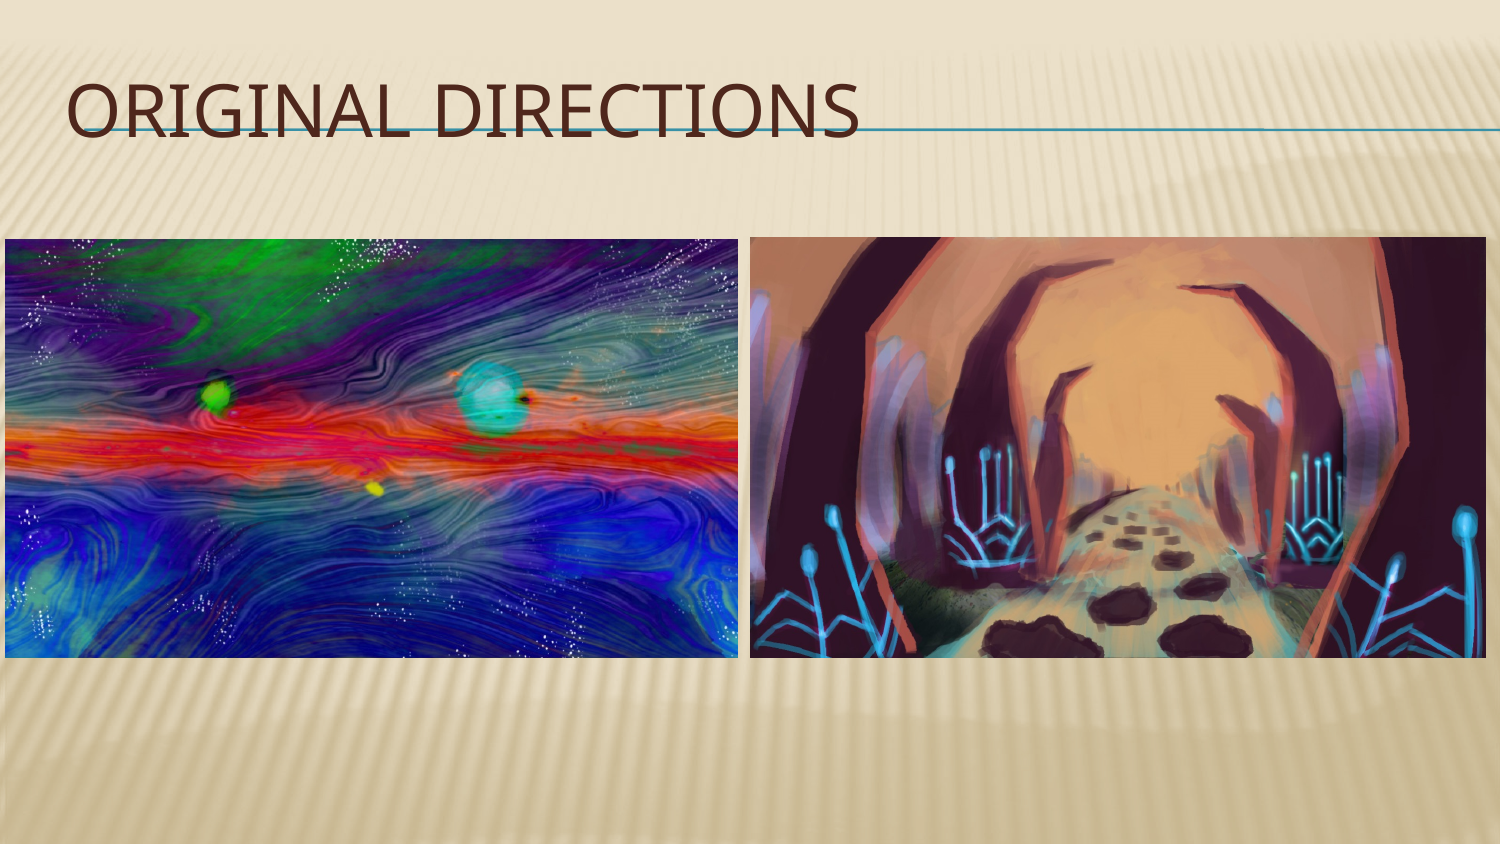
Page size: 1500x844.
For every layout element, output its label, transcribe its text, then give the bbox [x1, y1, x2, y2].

title Original directions [50, 56, 1475, 160]
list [5, 239, 739, 659]
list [749, 237, 1486, 659]
